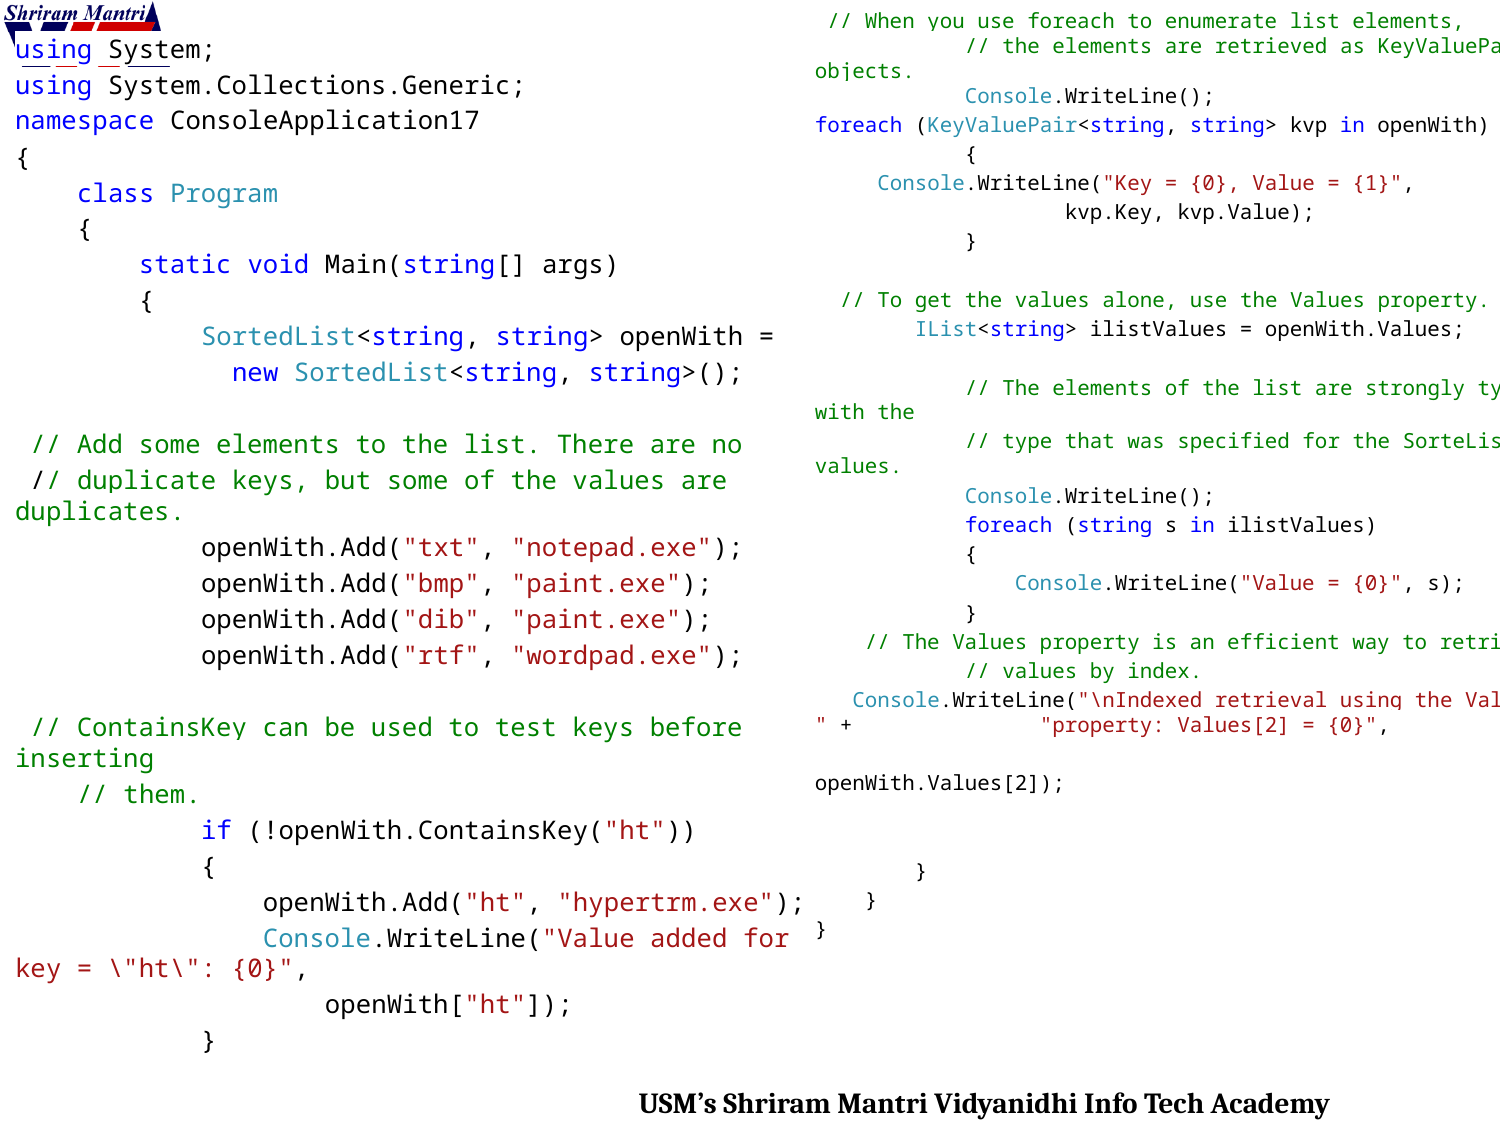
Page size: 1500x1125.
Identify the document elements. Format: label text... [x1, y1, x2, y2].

text_box // When you use foreach to enumerate list elements, // the elements are retrieved as KeyValuePair objects. Console.WriteLine(); foreach (KeyValuePair<string, string> kvp in openWith) { Console.WriteLine("Key = {0}, Value = {1}", kvp.Key, kvp.Value); } // To get the values alone, use the Values property. IList<string> ilistValues = openWith.Values; // The elements of the list are strongly typed with the // type that was specified for the SorteList values. Console.WriteLine(); foreach (string s in ilistValues) { Console.WriteLine("Value = {0}", s); } // The Values property is an efficient way to retrieve // values by index. Console.WriteLine("\nIndexed retrieval using the Values " + "property: Values[2] = {0}", openWith.Values[2]); } } } [799, 0, 1500, 949]
list using System; using System.Collections.Generic; namespace ConsoleApplication17 { class Program { static void Main(string[] args) { SortedList<string, string> openWith = new SortedList<string, string>(); // Add some elements to the list. There are no // duplicate keys, but some of the values are duplicates. openWith.Add("txt", "notepad.exe"); openWith.Add("bmp", "paint.exe"); openWith.Add("dib", "paint.exe"); openWith.Add("rtf", "wordpad.exe"); // ContainsKey can be used to test keys before inserting // them. if (!openWith.ContainsKey("ht")) { openWith.Add("ht", "hypertrm.exe"); Console.WriteLine("Value added for key = \"ht\": {0}", openWith["ht"]); } [0, 24, 838, 1125]
picture [0, 0, 197, 24]
